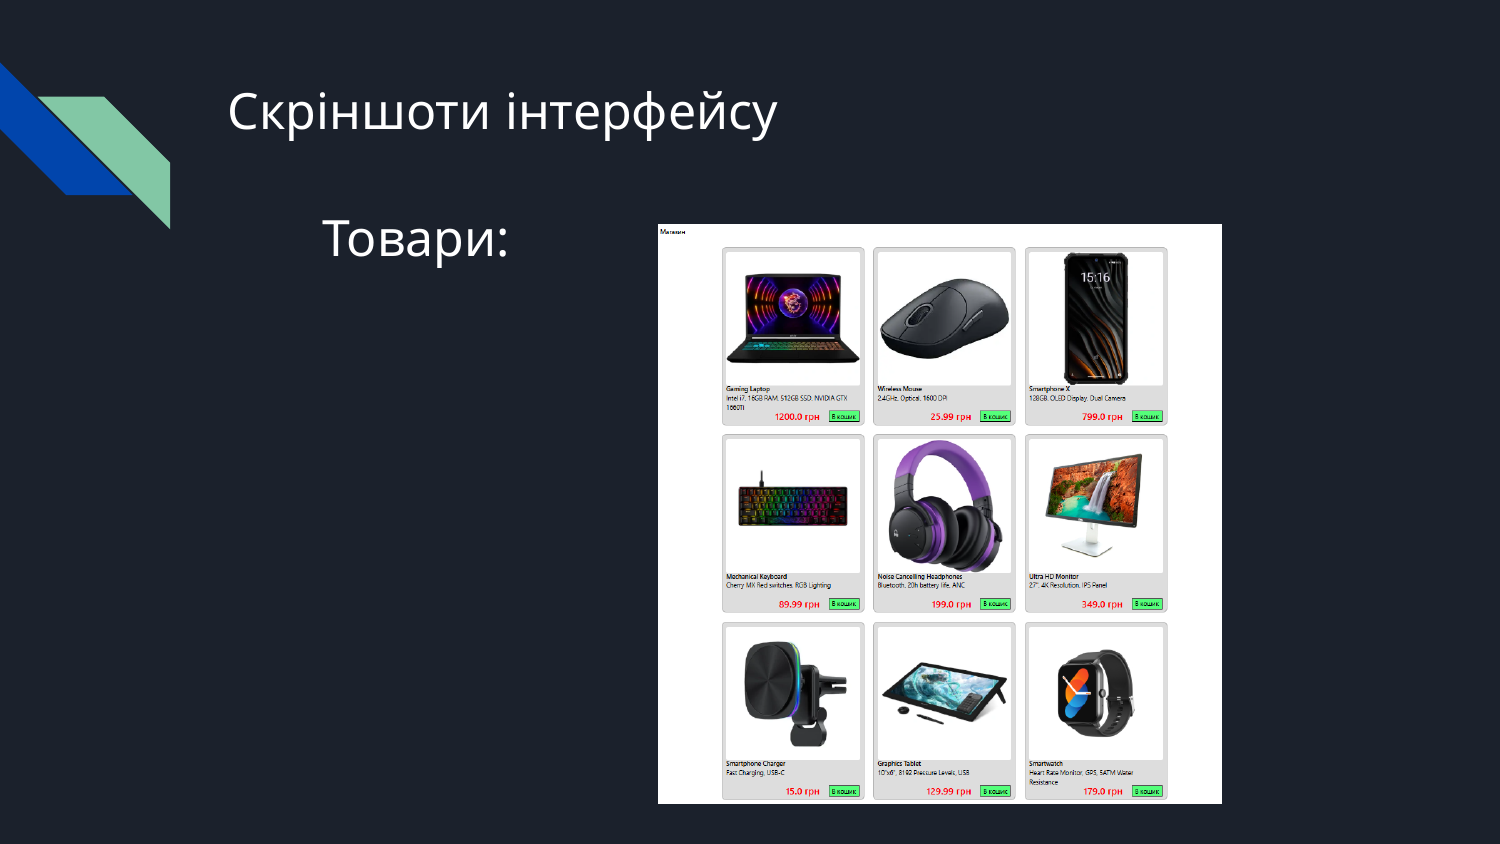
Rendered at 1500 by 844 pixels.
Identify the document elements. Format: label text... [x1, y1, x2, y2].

picture [658, 224, 1223, 805]
text_box Товари: [238, 191, 595, 309]
title Скріншоти інтерфейсу [212, 64, 1368, 215]
